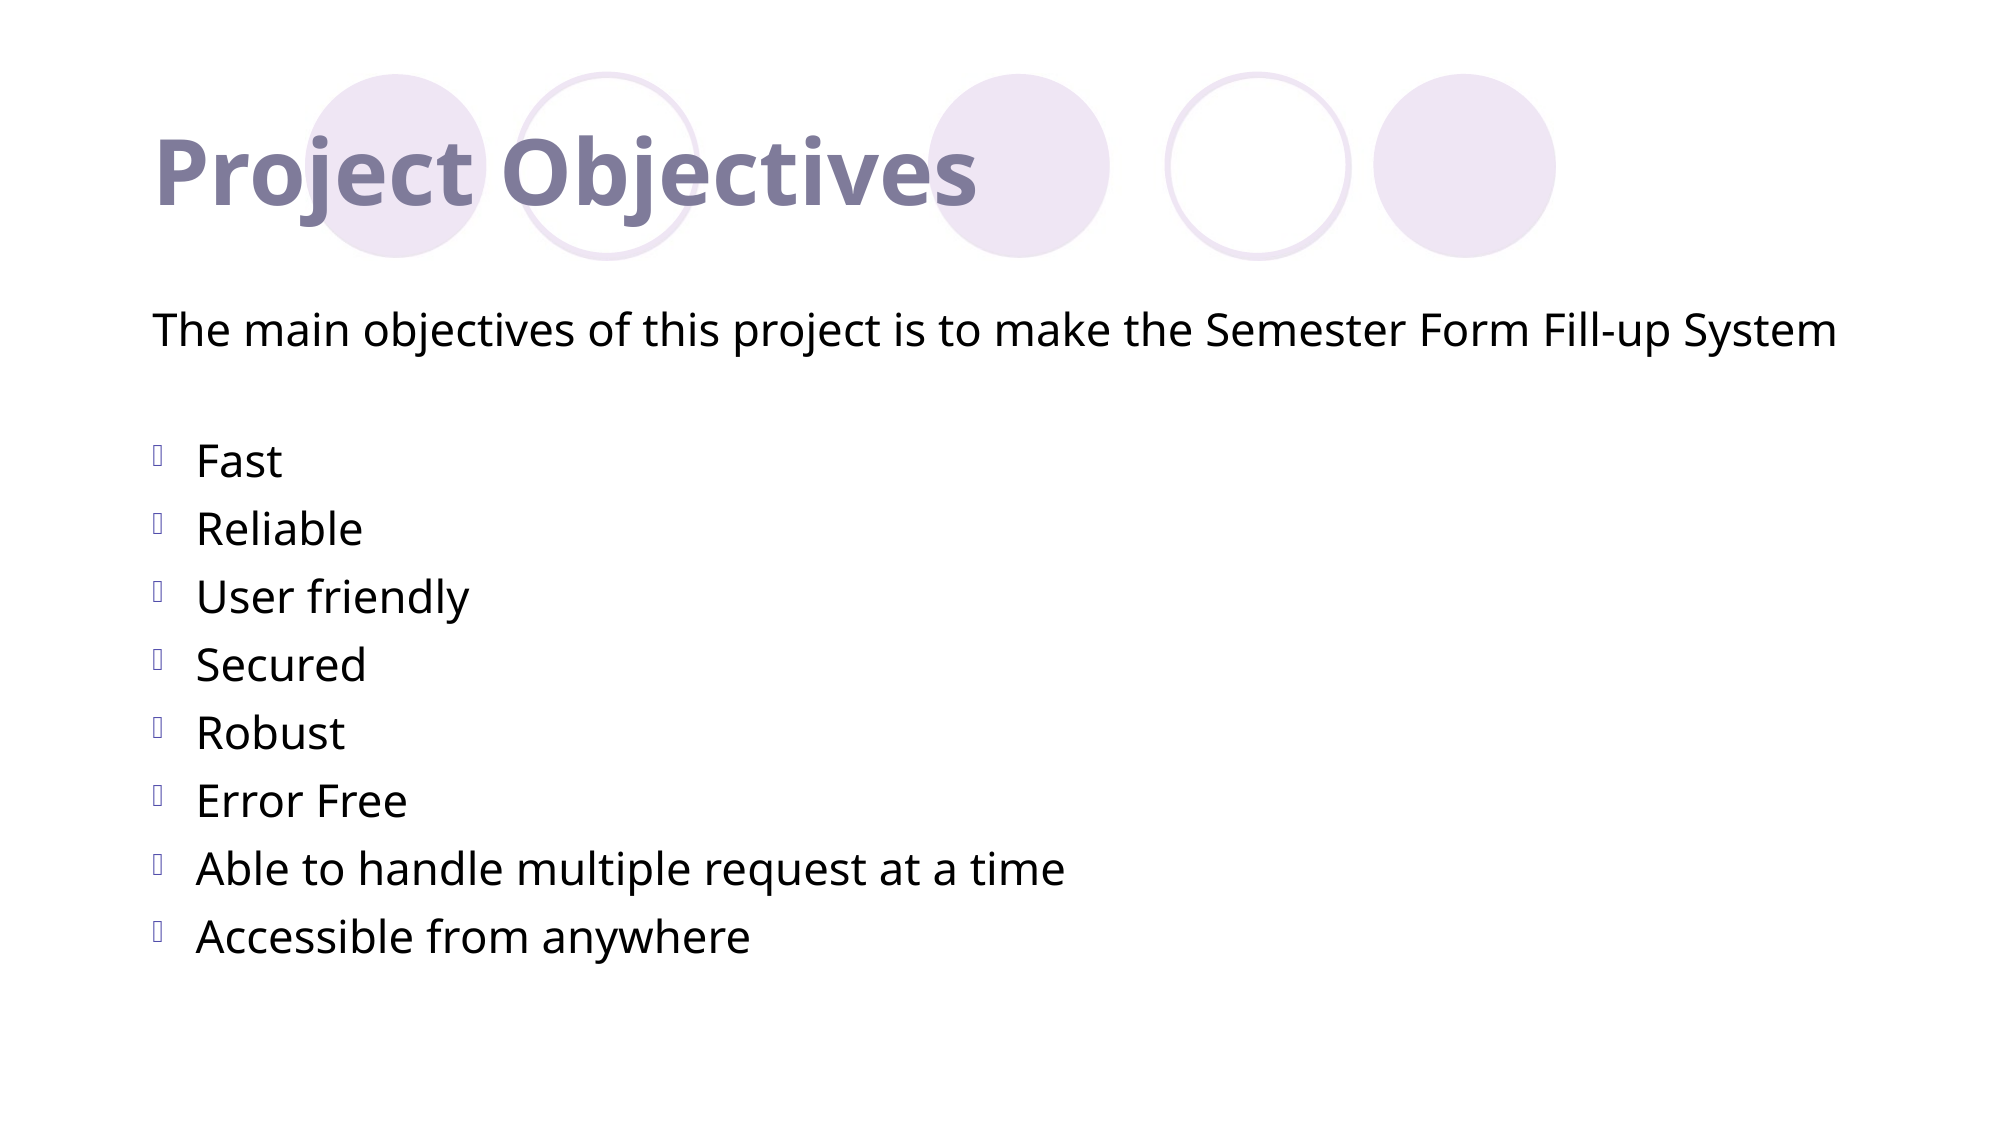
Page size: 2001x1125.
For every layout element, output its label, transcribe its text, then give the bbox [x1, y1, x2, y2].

title Project Objectives [137, 59, 1863, 278]
list The main objectives of this project is to make the Semester Form Fill-up System Fast Reliable User friendly Secured Robust Error Free Able to handle multiple request at a time Accessible from anywhere [137, 299, 1863, 1014]
